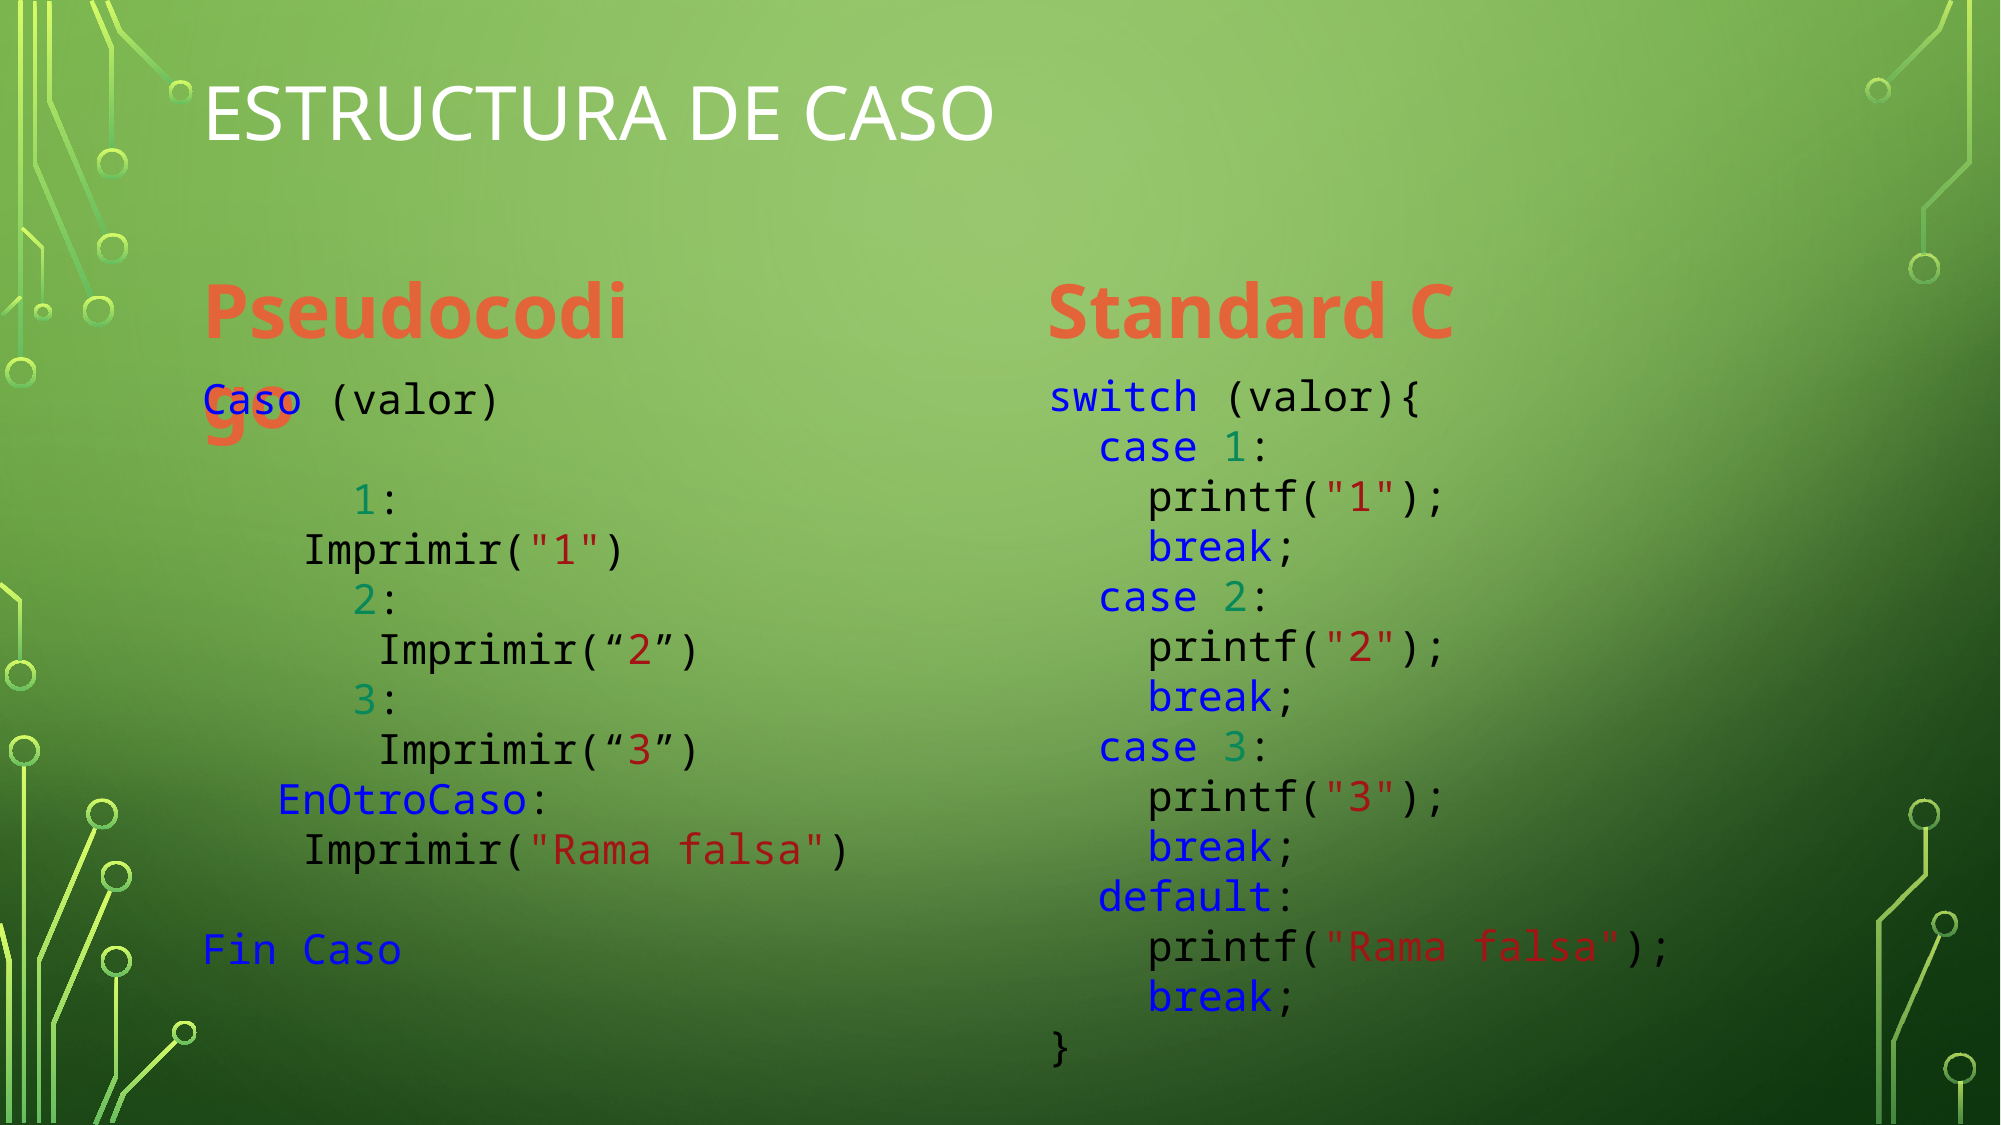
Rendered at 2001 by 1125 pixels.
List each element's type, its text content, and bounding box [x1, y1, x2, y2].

text_box Caso (valor) 1: Imprimir("1") 2: Imprimir(“2”) 3: Imprimir(“3”) EnOtroCaso: Imprimir("Rama falsa") Fin Caso [187, 365, 899, 1031]
text_box Pseudocodigo [187, 255, 684, 365]
text_box Standard C [1033, 255, 1744, 361]
text_box switch (valor){ case 1: printf("1"); break; case 2: printf("2"); break; case 3: printf("3"); break; default: printf("Rama falsa"); break; } [1033, 361, 1744, 1077]
title Estructura de caso [187, 37, 1813, 196]
